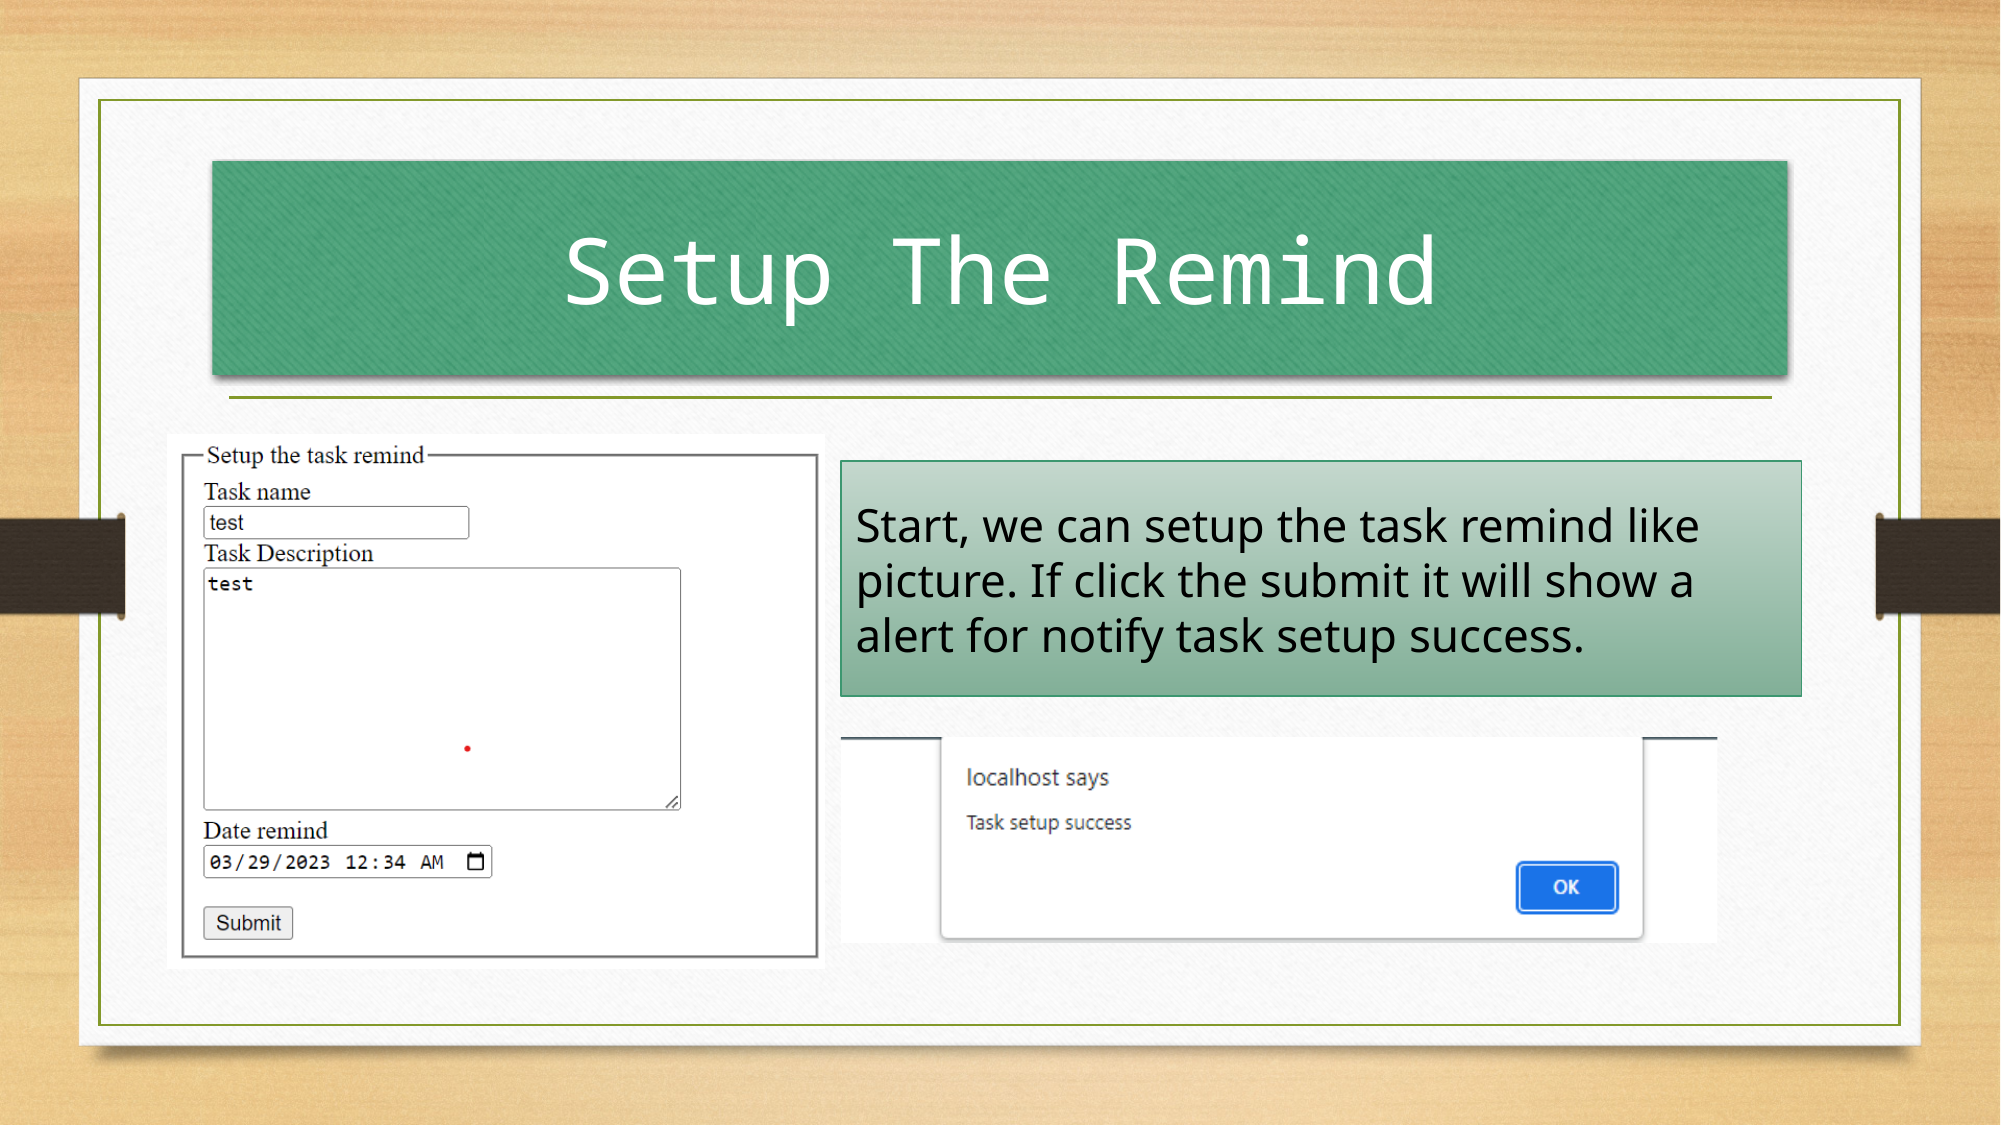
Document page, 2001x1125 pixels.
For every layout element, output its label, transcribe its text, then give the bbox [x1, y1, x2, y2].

title Setup The Remind [212, 161, 1788, 375]
picture [0, 0, 2001, 1125]
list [167, 434, 826, 969]
text_box Start, we can setup the task remind like picture. If click the submit it will show a alert for notify task setup success. [840, 460, 1802, 697]
